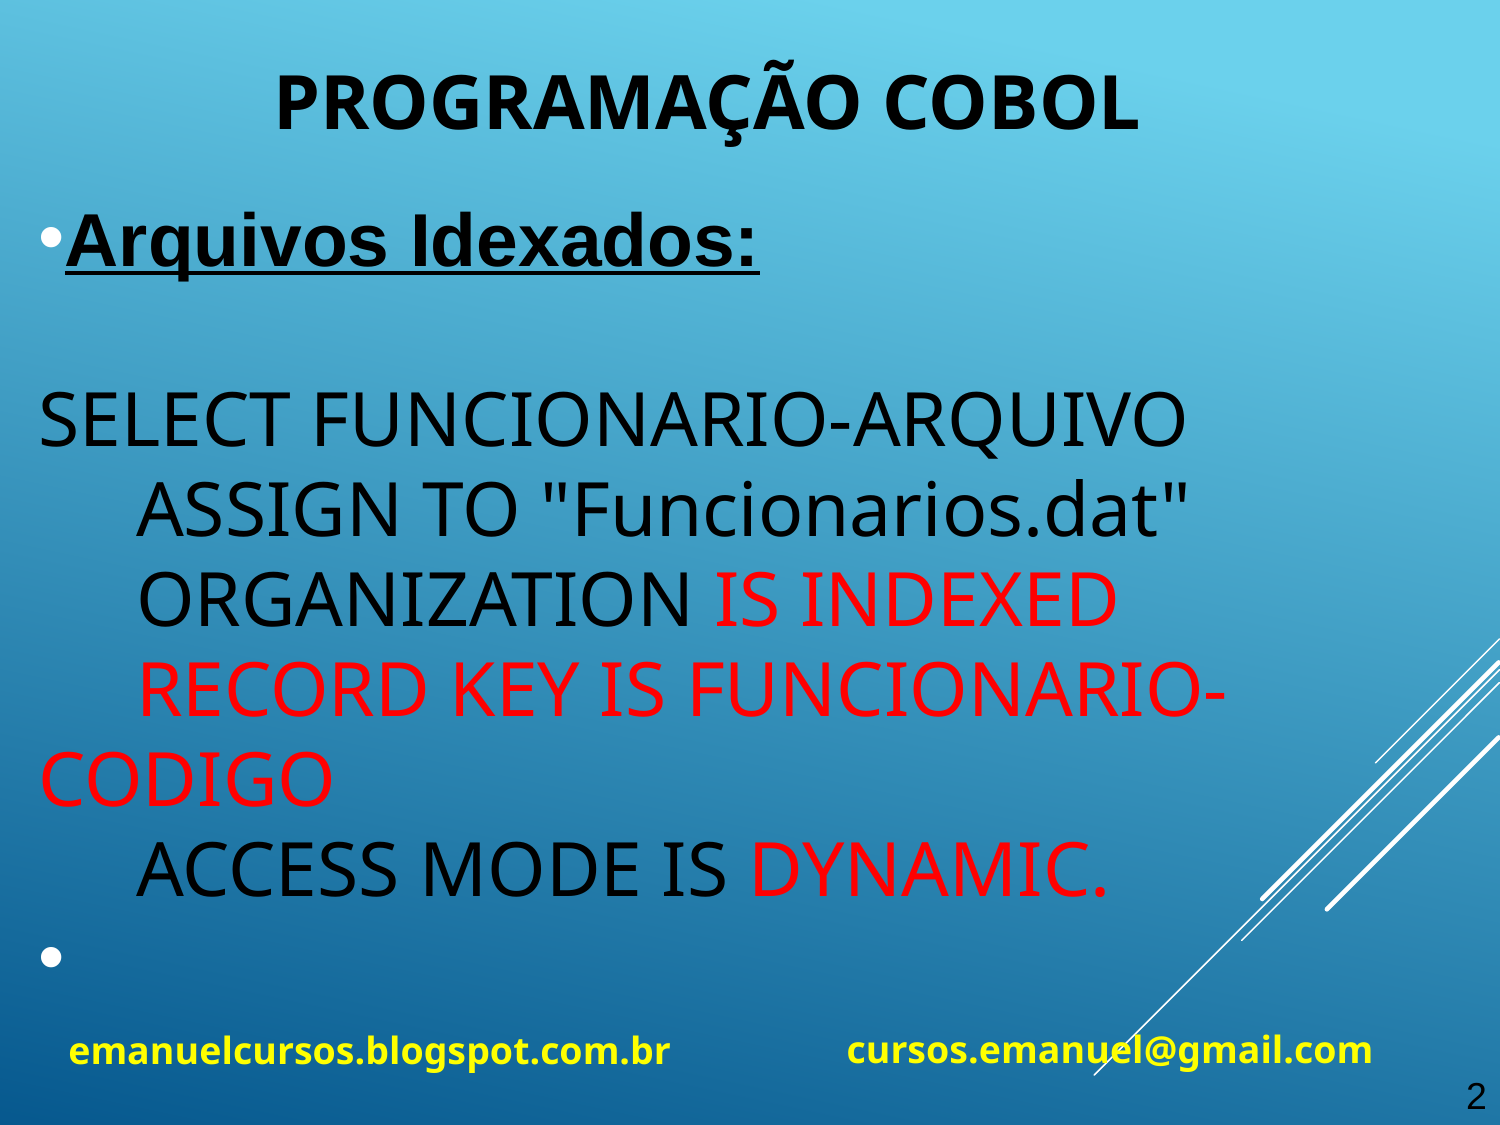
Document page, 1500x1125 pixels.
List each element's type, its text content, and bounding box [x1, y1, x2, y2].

text_box Arquivos Idexados: SELECT FUNCIONARIO-ARQUIVO ASSIGN TO "Funcionarios.dat" ORGANIZATION IS INDEXED RECORD KEY IS FUNCIONARIO-CODIGO ACCESS MODE IS DYNAMIC. [23, 184, 1473, 1009]
text_box emanuelcursos.blogspot.com.br [53, 1019, 687, 1080]
text_box Programação cobol [70, 46, 1346, 153]
text_box cursos.emanuel@gmail.com [831, 1018, 1453, 1078]
text_box 2 [1451, 1064, 1500, 1125]
